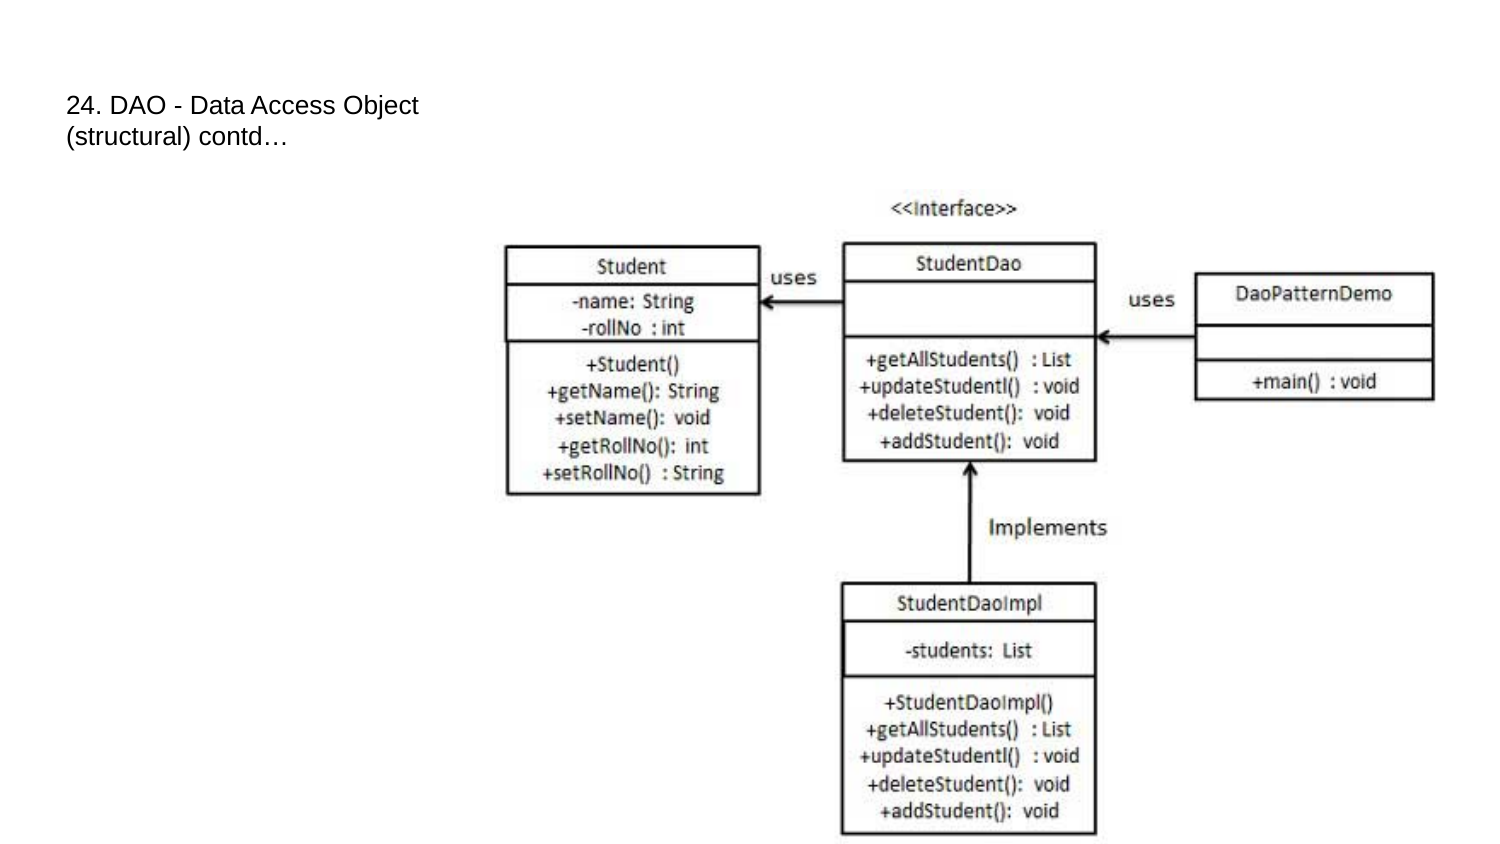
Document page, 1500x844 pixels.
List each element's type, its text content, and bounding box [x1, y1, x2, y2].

picture [493, 189, 1450, 844]
title 24. DAO - Data Access Object (structural) contd… [51, 72, 1449, 167]
